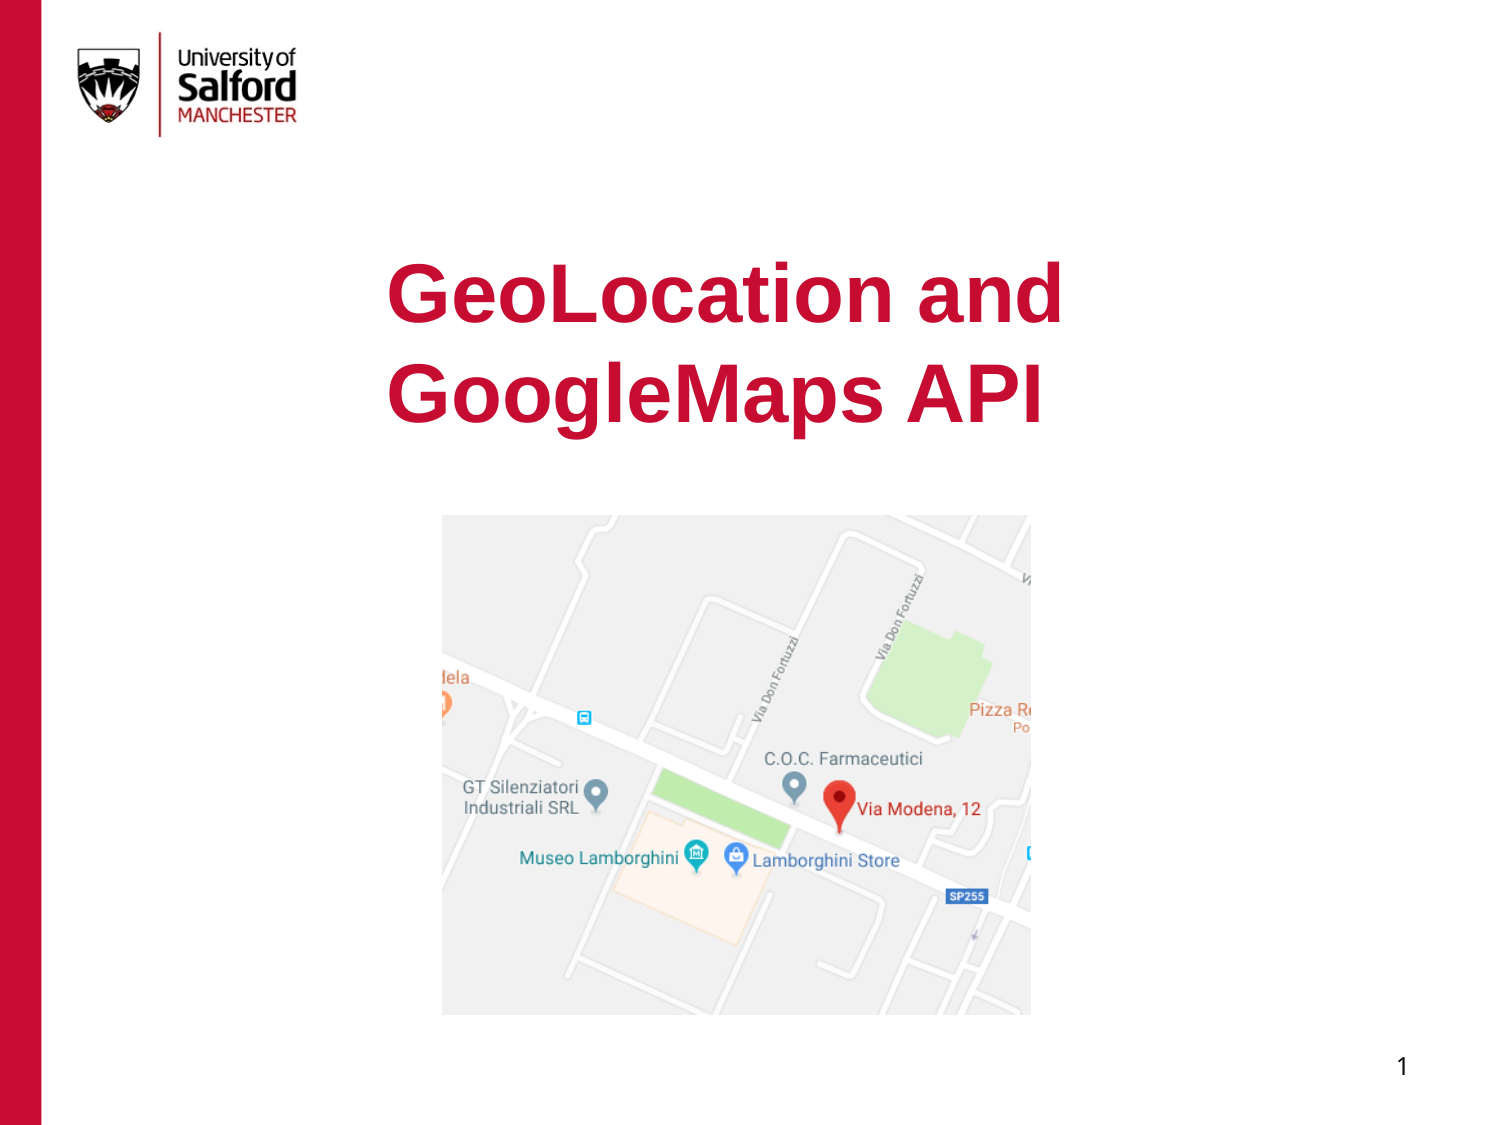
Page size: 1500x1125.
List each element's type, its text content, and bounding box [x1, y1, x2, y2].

slide_number 180 [1074, 1042, 1425, 1103]
picture [45, 0, 355, 192]
picture [442, 514, 1031, 1016]
text_box GeoLocation and GoogleMaps API [371, 231, 1317, 468]
